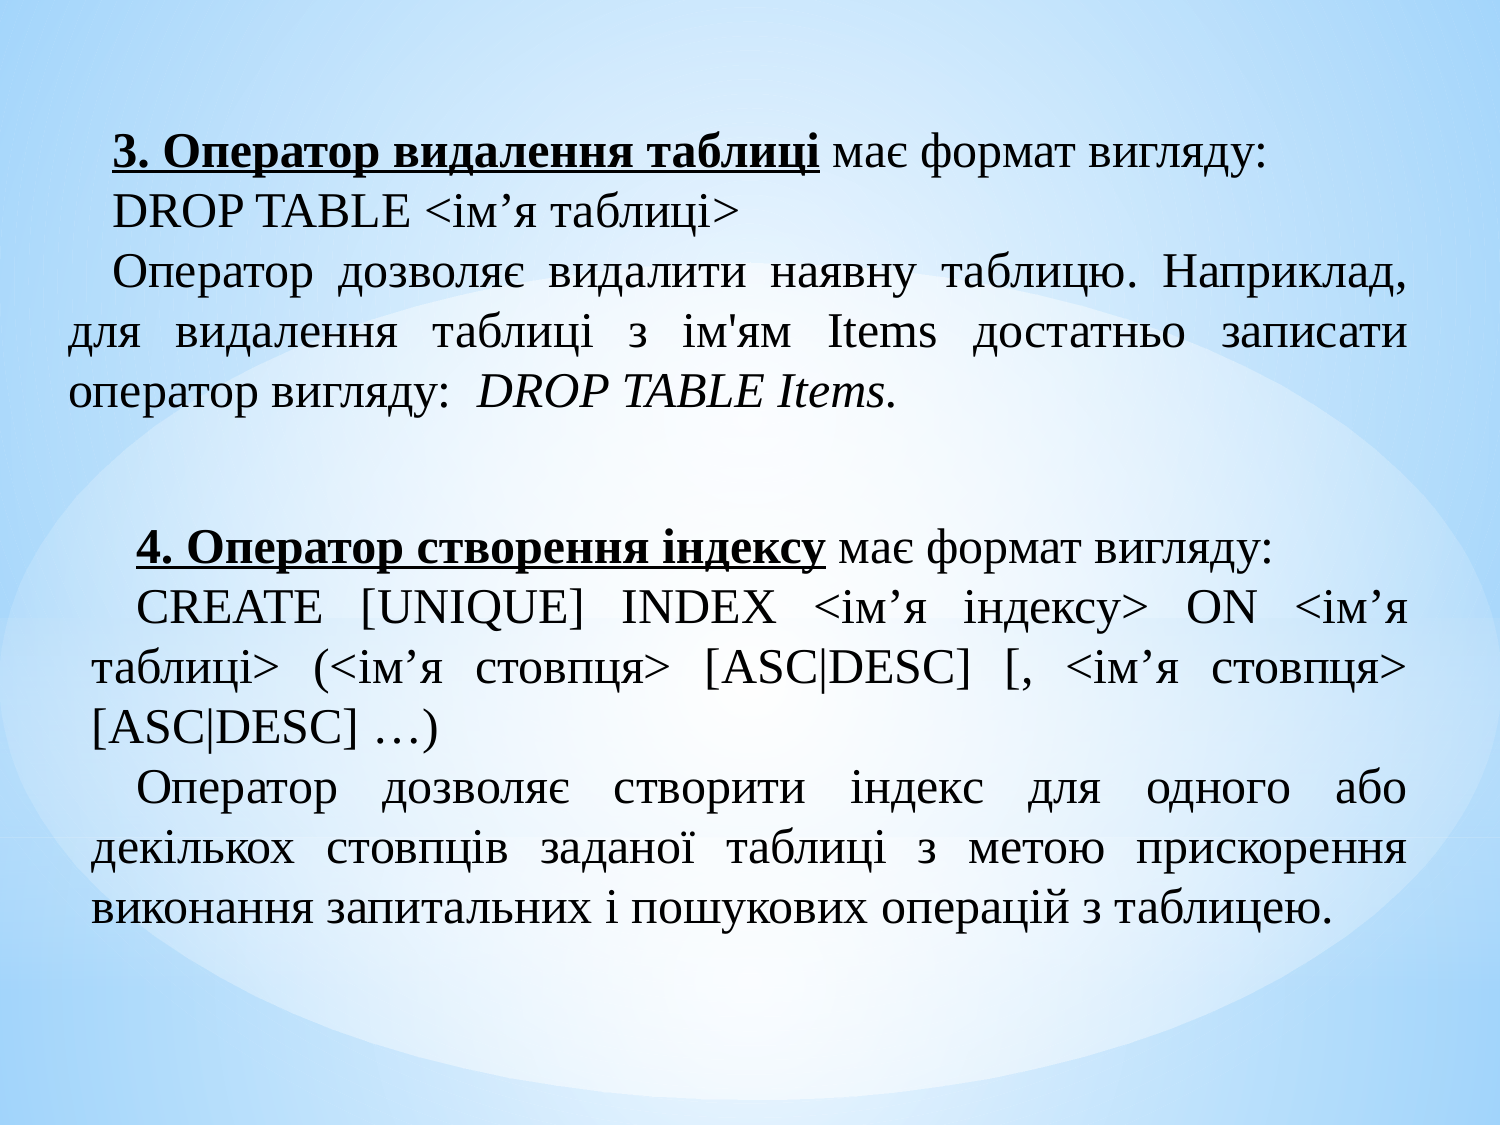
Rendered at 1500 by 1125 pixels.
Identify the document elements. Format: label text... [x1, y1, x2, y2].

text_box 4. Оператор створення індексу має формат вигляду: CREATE [UNIQUE] INDEX <ім’я індексу> ON <ім’я таблиці> (<ім’я стовпця> [ASC|DESC] [, <ім’я стовпця> [ASC|DESC] …) Оператор дозволяє створити індекс для одного або декількох стовпців заданої таблиці з метою прискорення виконання запитальних і пошукових операцій з таблицею. [76, 505, 1424, 1001]
text_box 3. Оператор видалення таблиці має формат вигляду: DROP TABLE <ім’я таблиці> Оператор дозволяє видалити наявну таблицю. Наприклад, для видалення таблиці з ім'ям Items достатньо записати оператор вигляду: DROP TABLE Items. [53, 110, 1424, 425]
